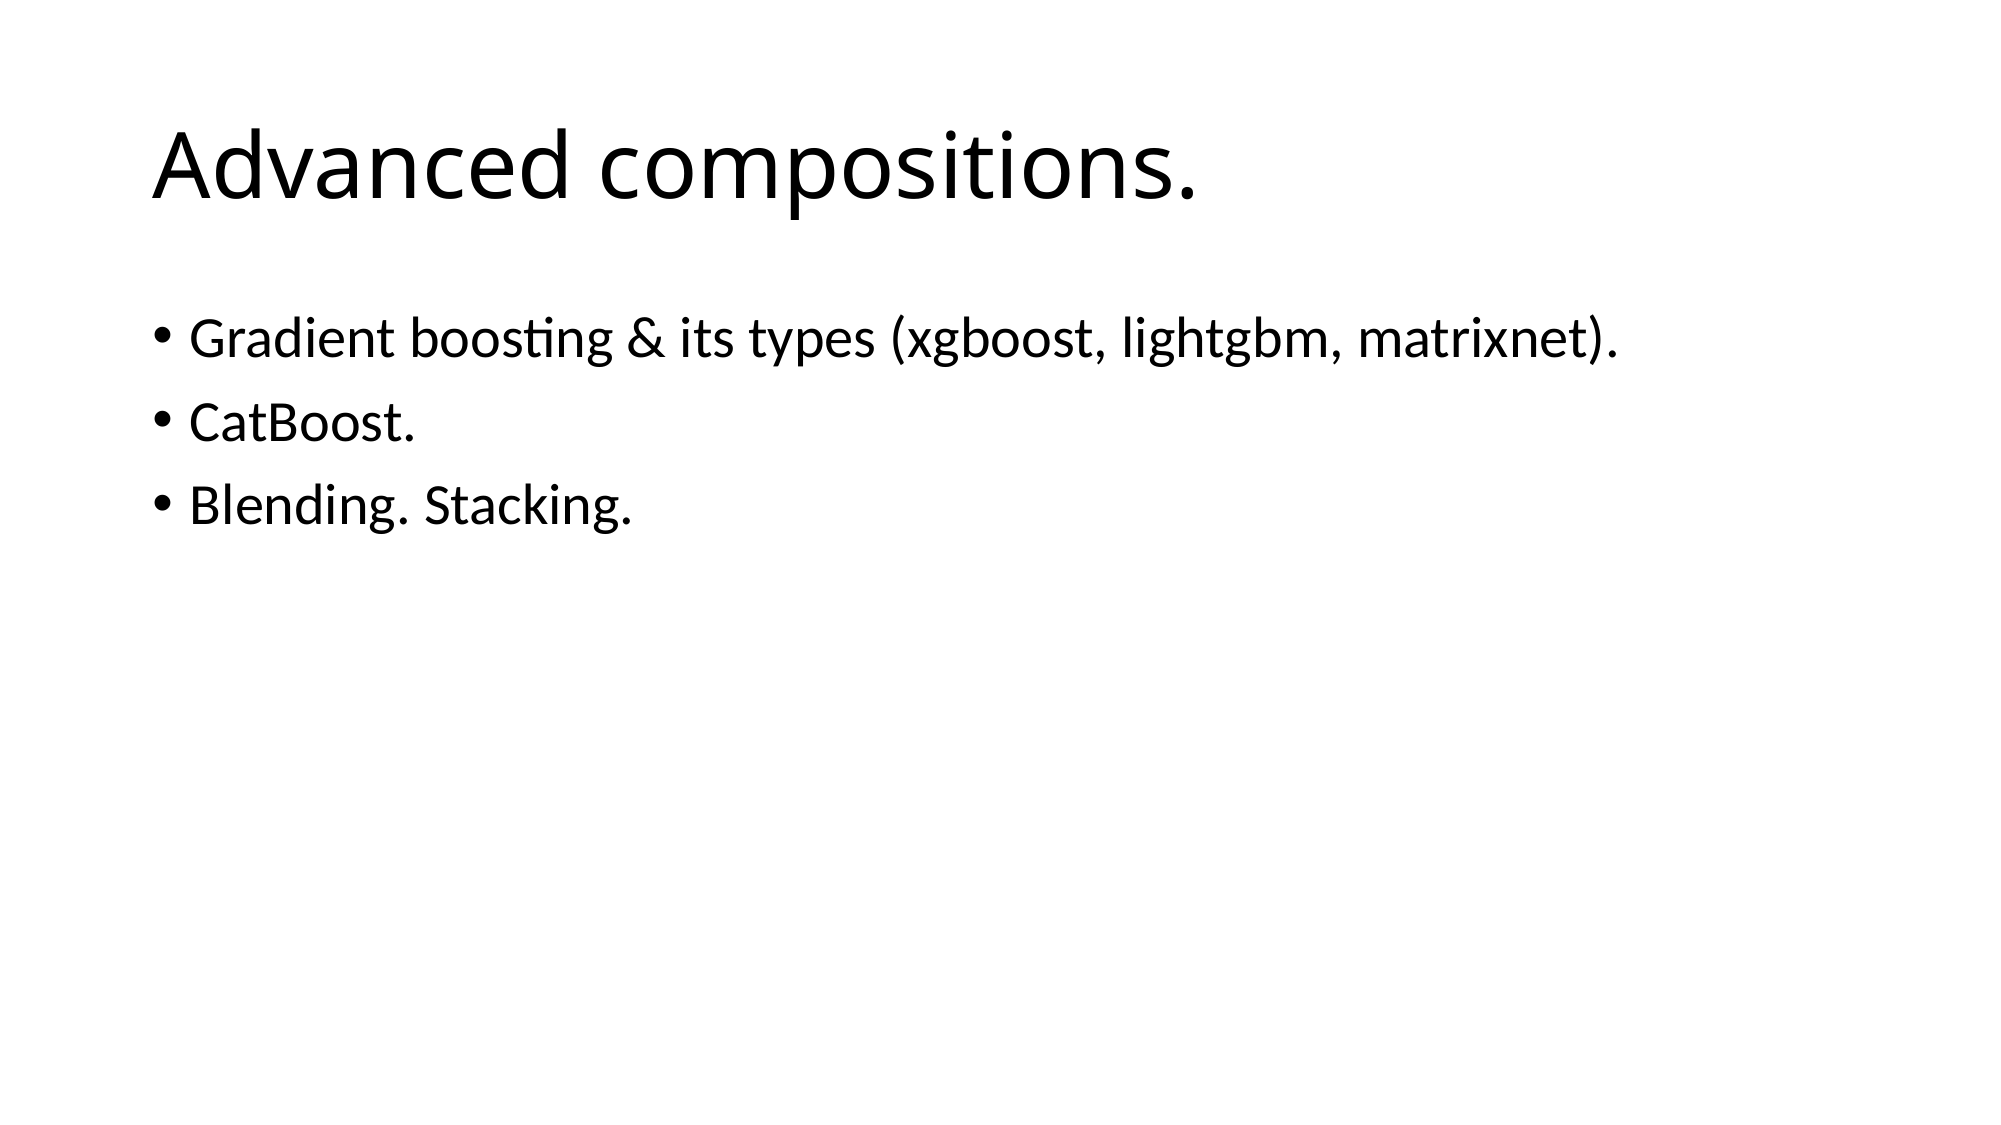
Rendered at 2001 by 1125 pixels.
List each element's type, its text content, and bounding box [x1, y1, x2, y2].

title Advanced compositions. [137, 59, 1863, 278]
list Gradient boosting & its types (xgboost, lightgbm, matrixnet). CatBoost. Blending. Stacking. [137, 299, 1863, 1014]
